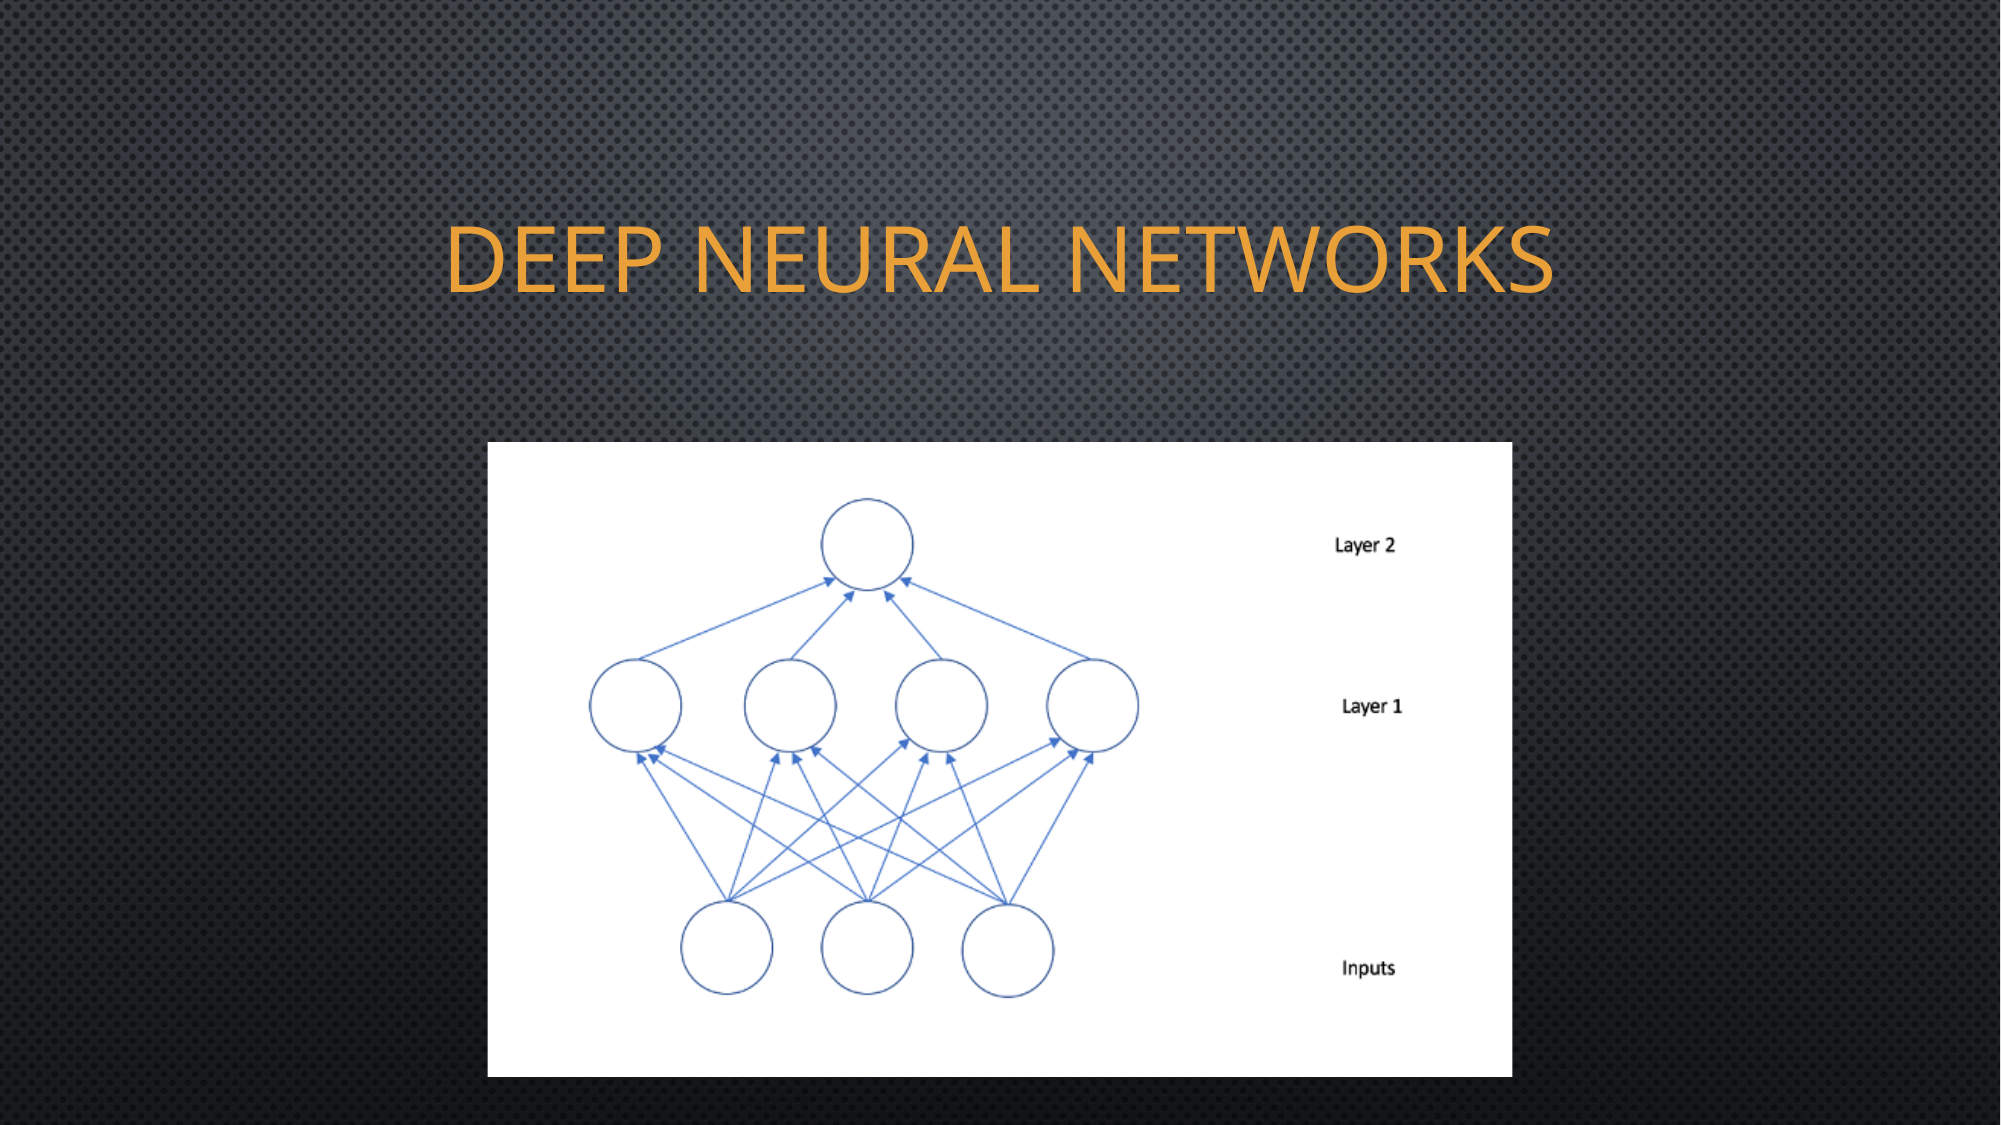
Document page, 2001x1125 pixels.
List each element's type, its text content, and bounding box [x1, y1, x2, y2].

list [487, 442, 1513, 1078]
title Deep neural networks [187, 99, 1813, 413]
